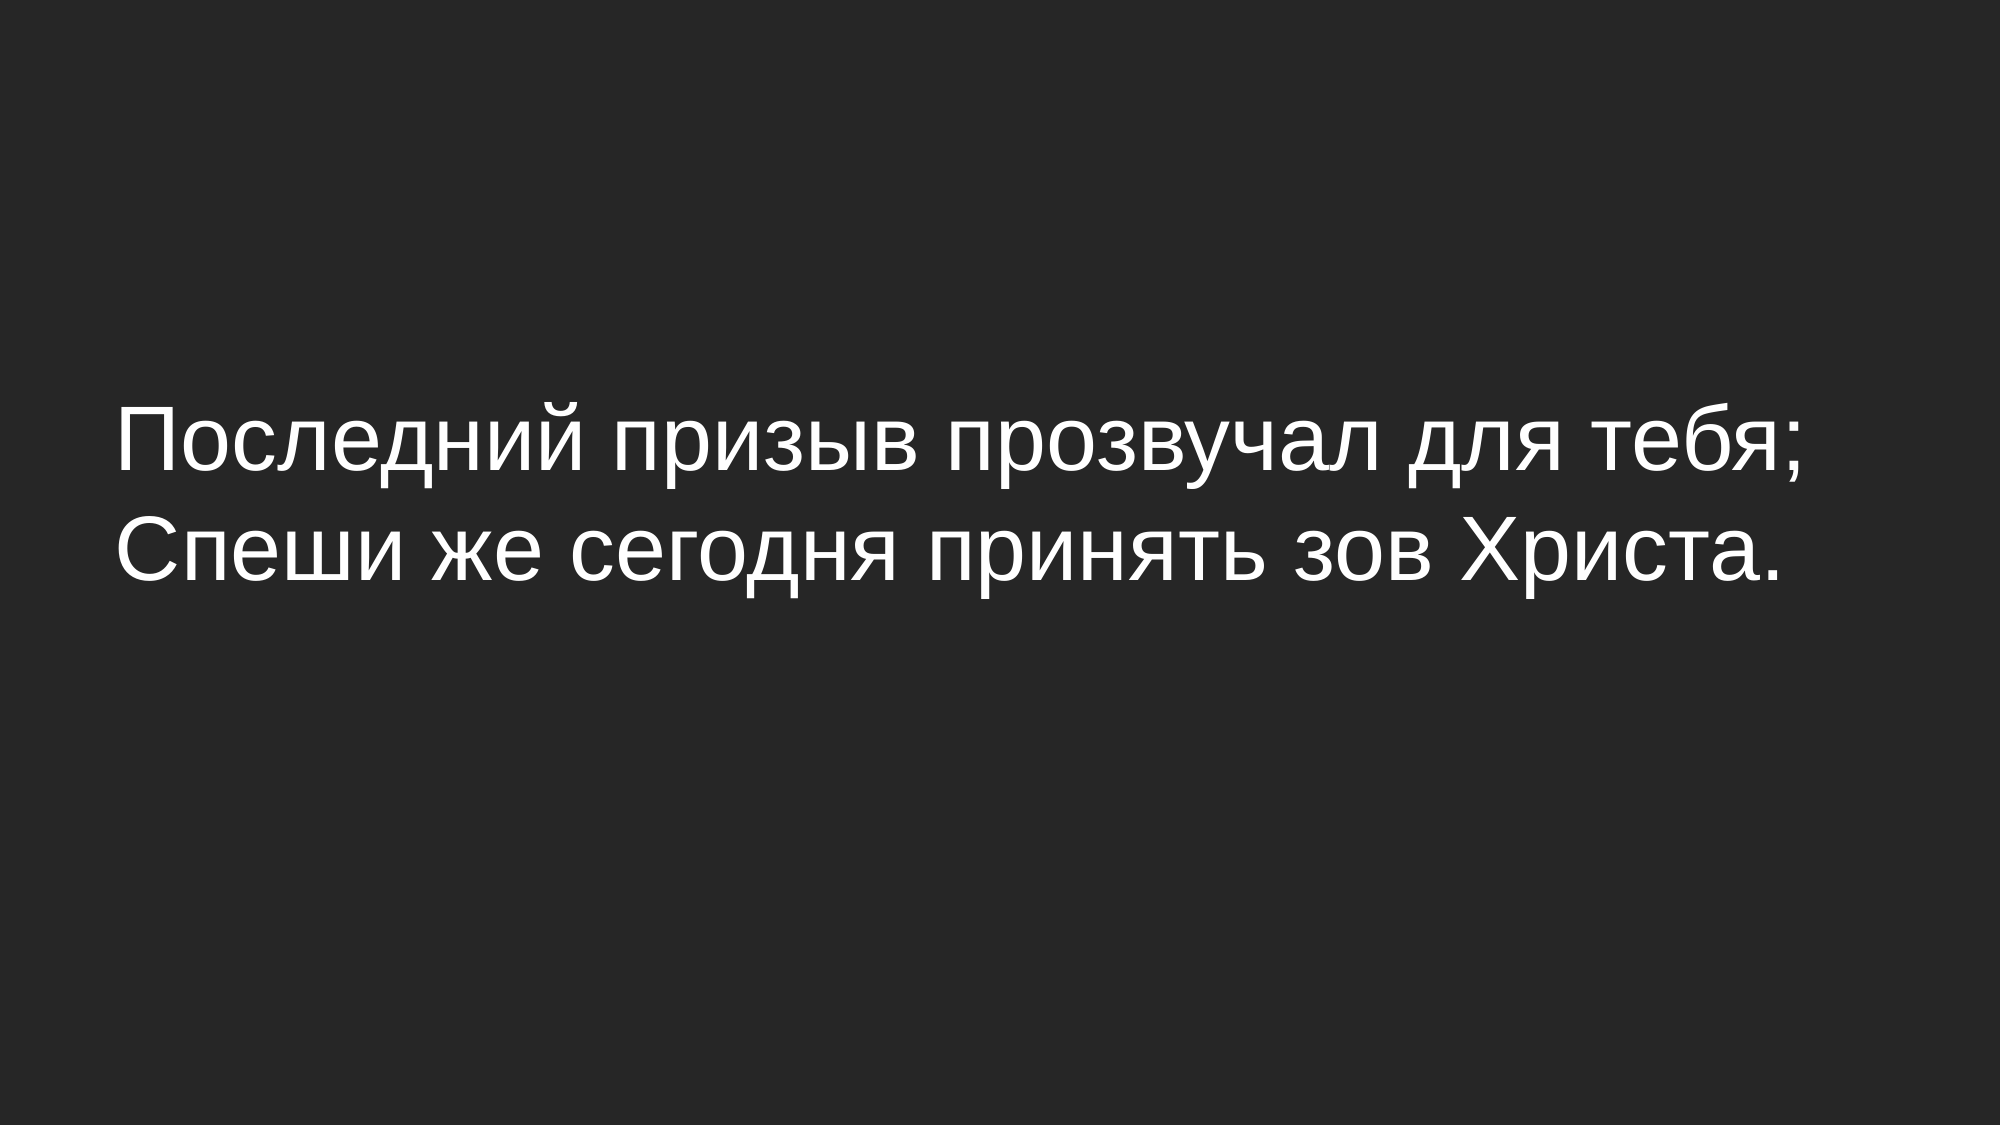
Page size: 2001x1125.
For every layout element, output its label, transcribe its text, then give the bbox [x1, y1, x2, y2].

text_box Последний призыв прозвучал для тебя; Спеши же сегодня принять зов Христа. [99, 84, 1990, 893]
